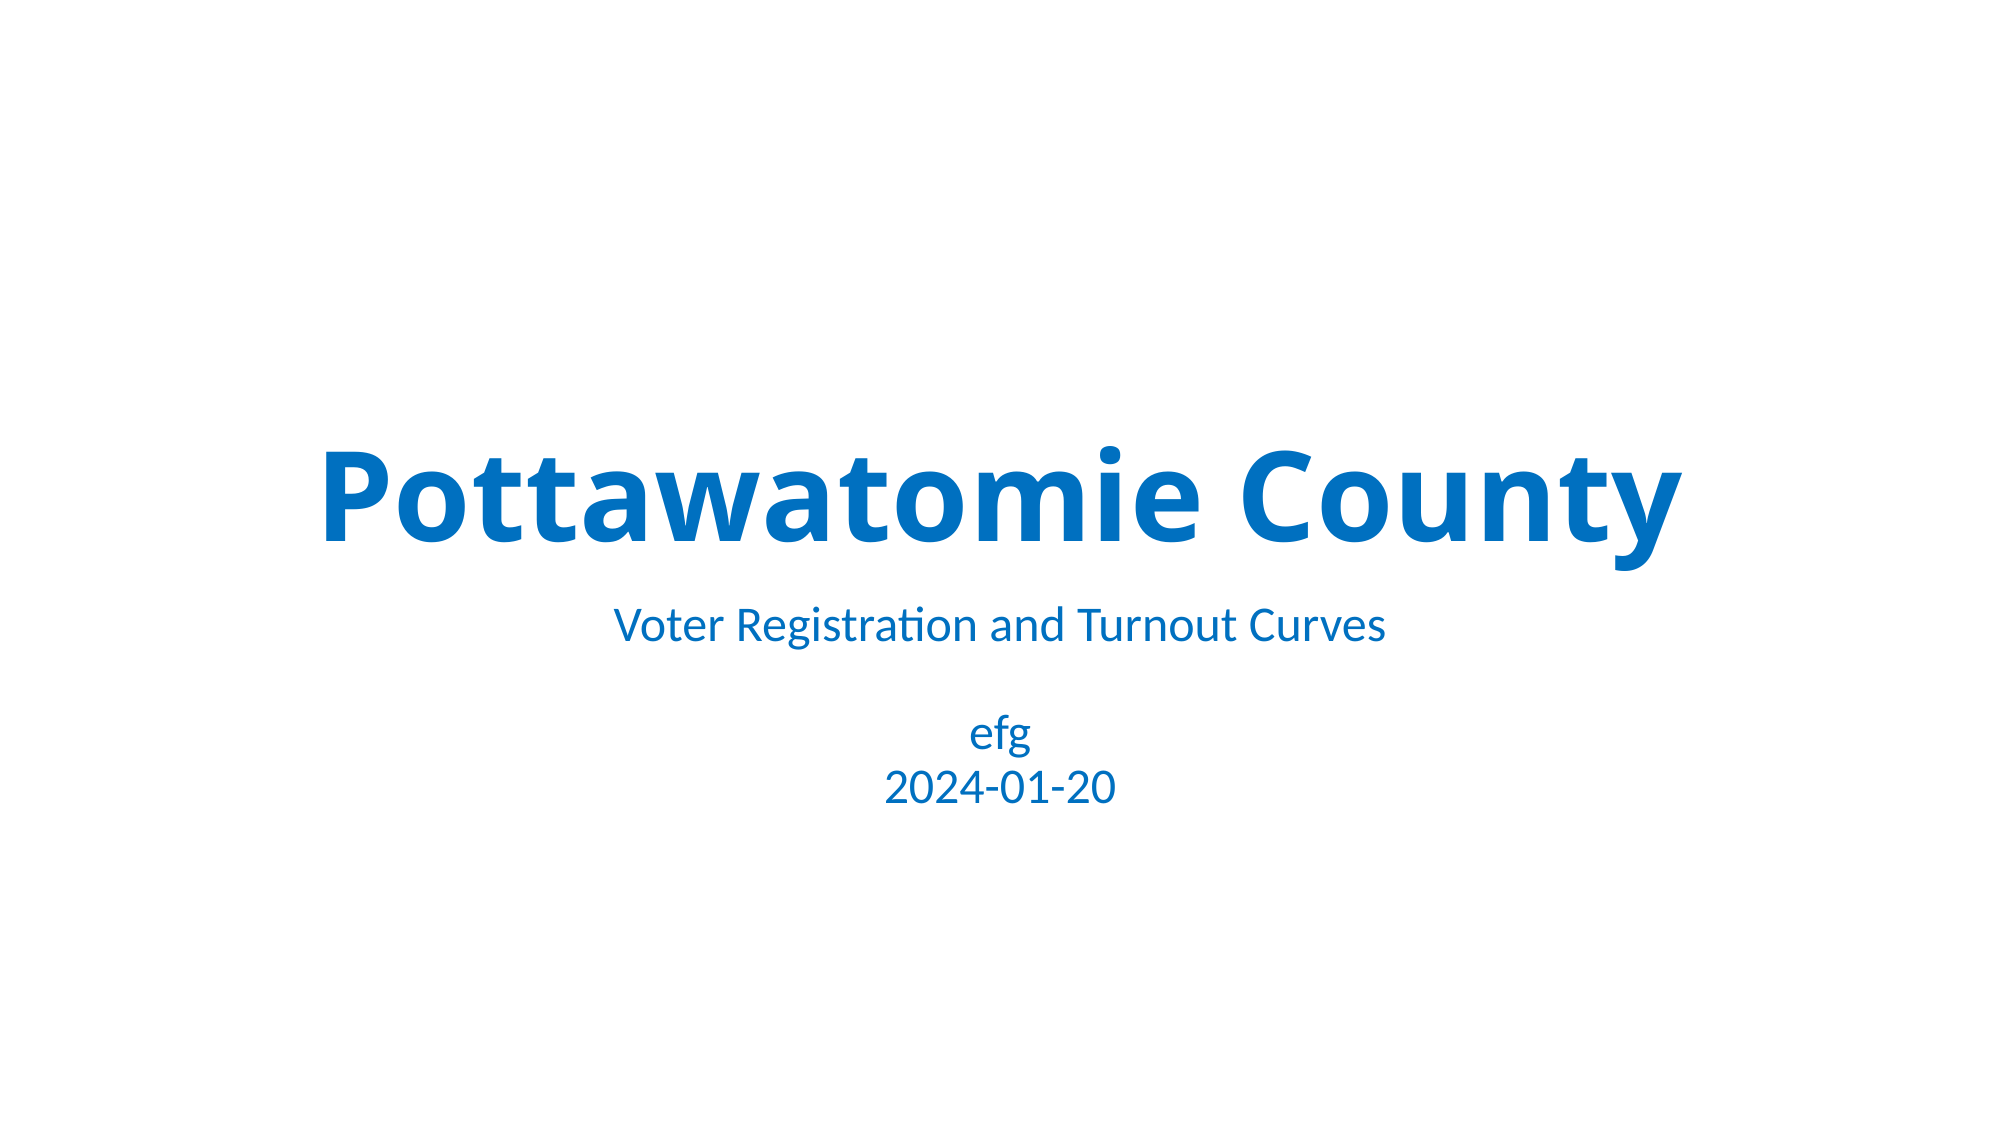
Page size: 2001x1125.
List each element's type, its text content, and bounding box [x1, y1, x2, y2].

title Pottawatomie County [249, 184, 1750, 576]
subtitle Voter Registration and Turnout Curves efg 2024-01-20 [249, 590, 1750, 863]
